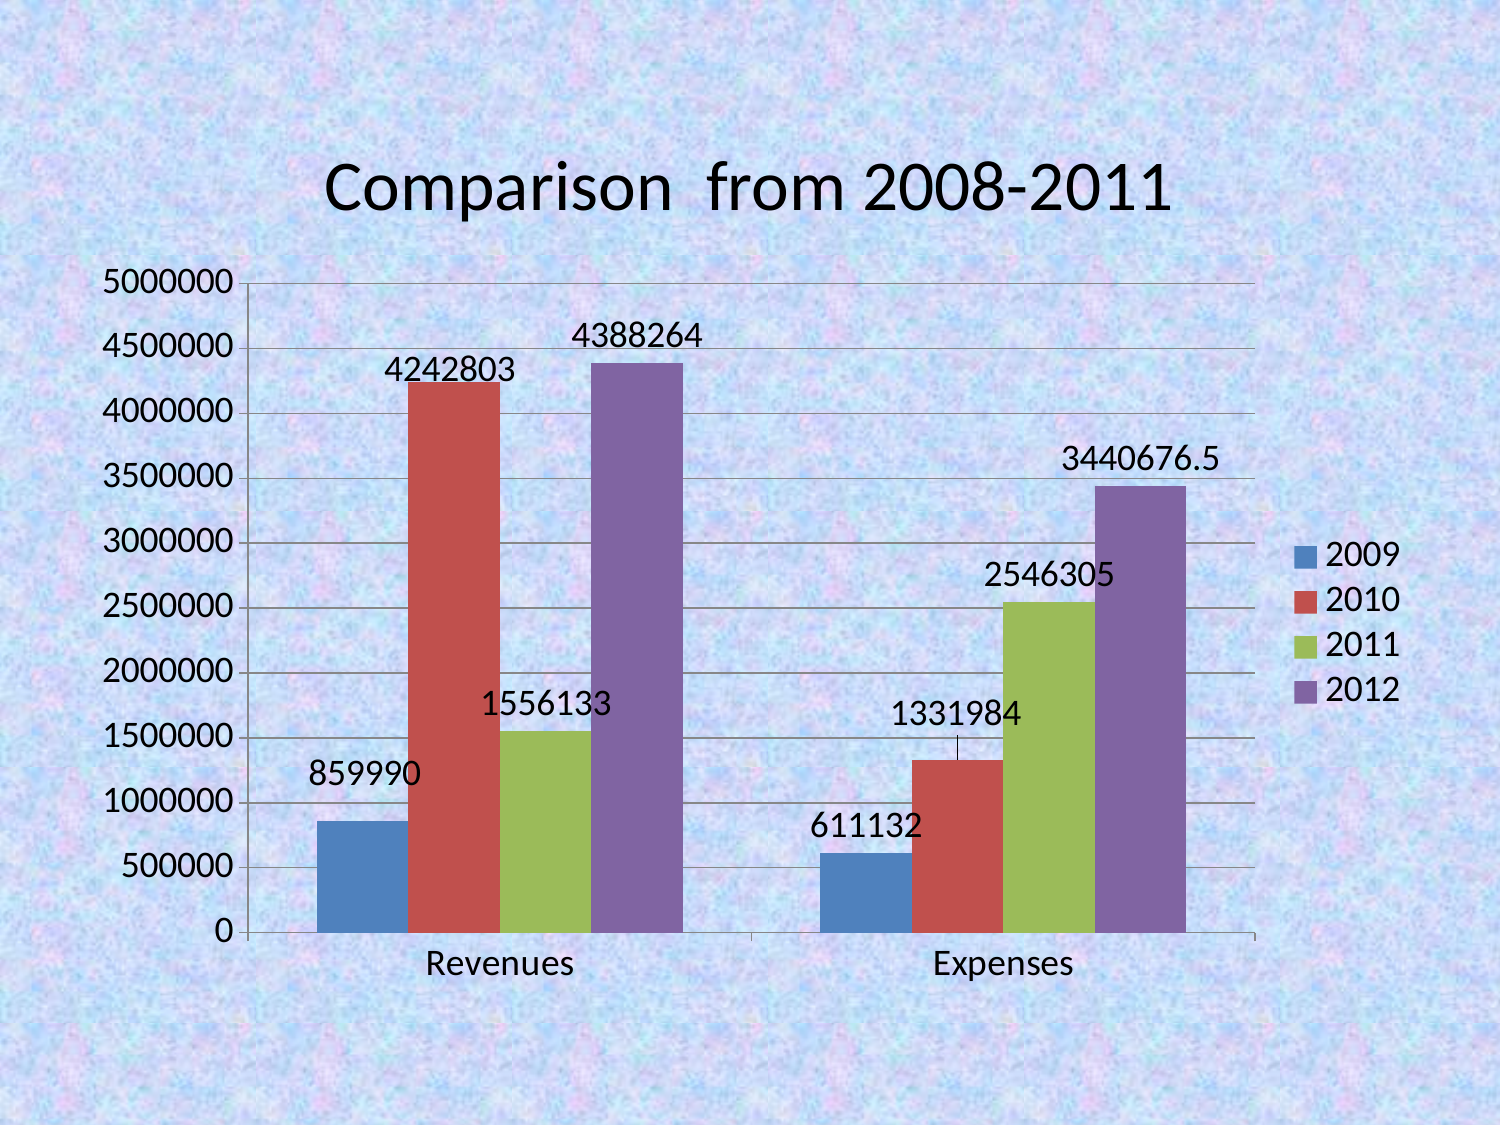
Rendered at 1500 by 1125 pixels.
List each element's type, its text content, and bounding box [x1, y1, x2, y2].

chart [74, 249, 1426, 1001]
title Comparison from 2008-2011 [75, 45, 1425, 233]
picture [0, 0, 1500, 1125]
